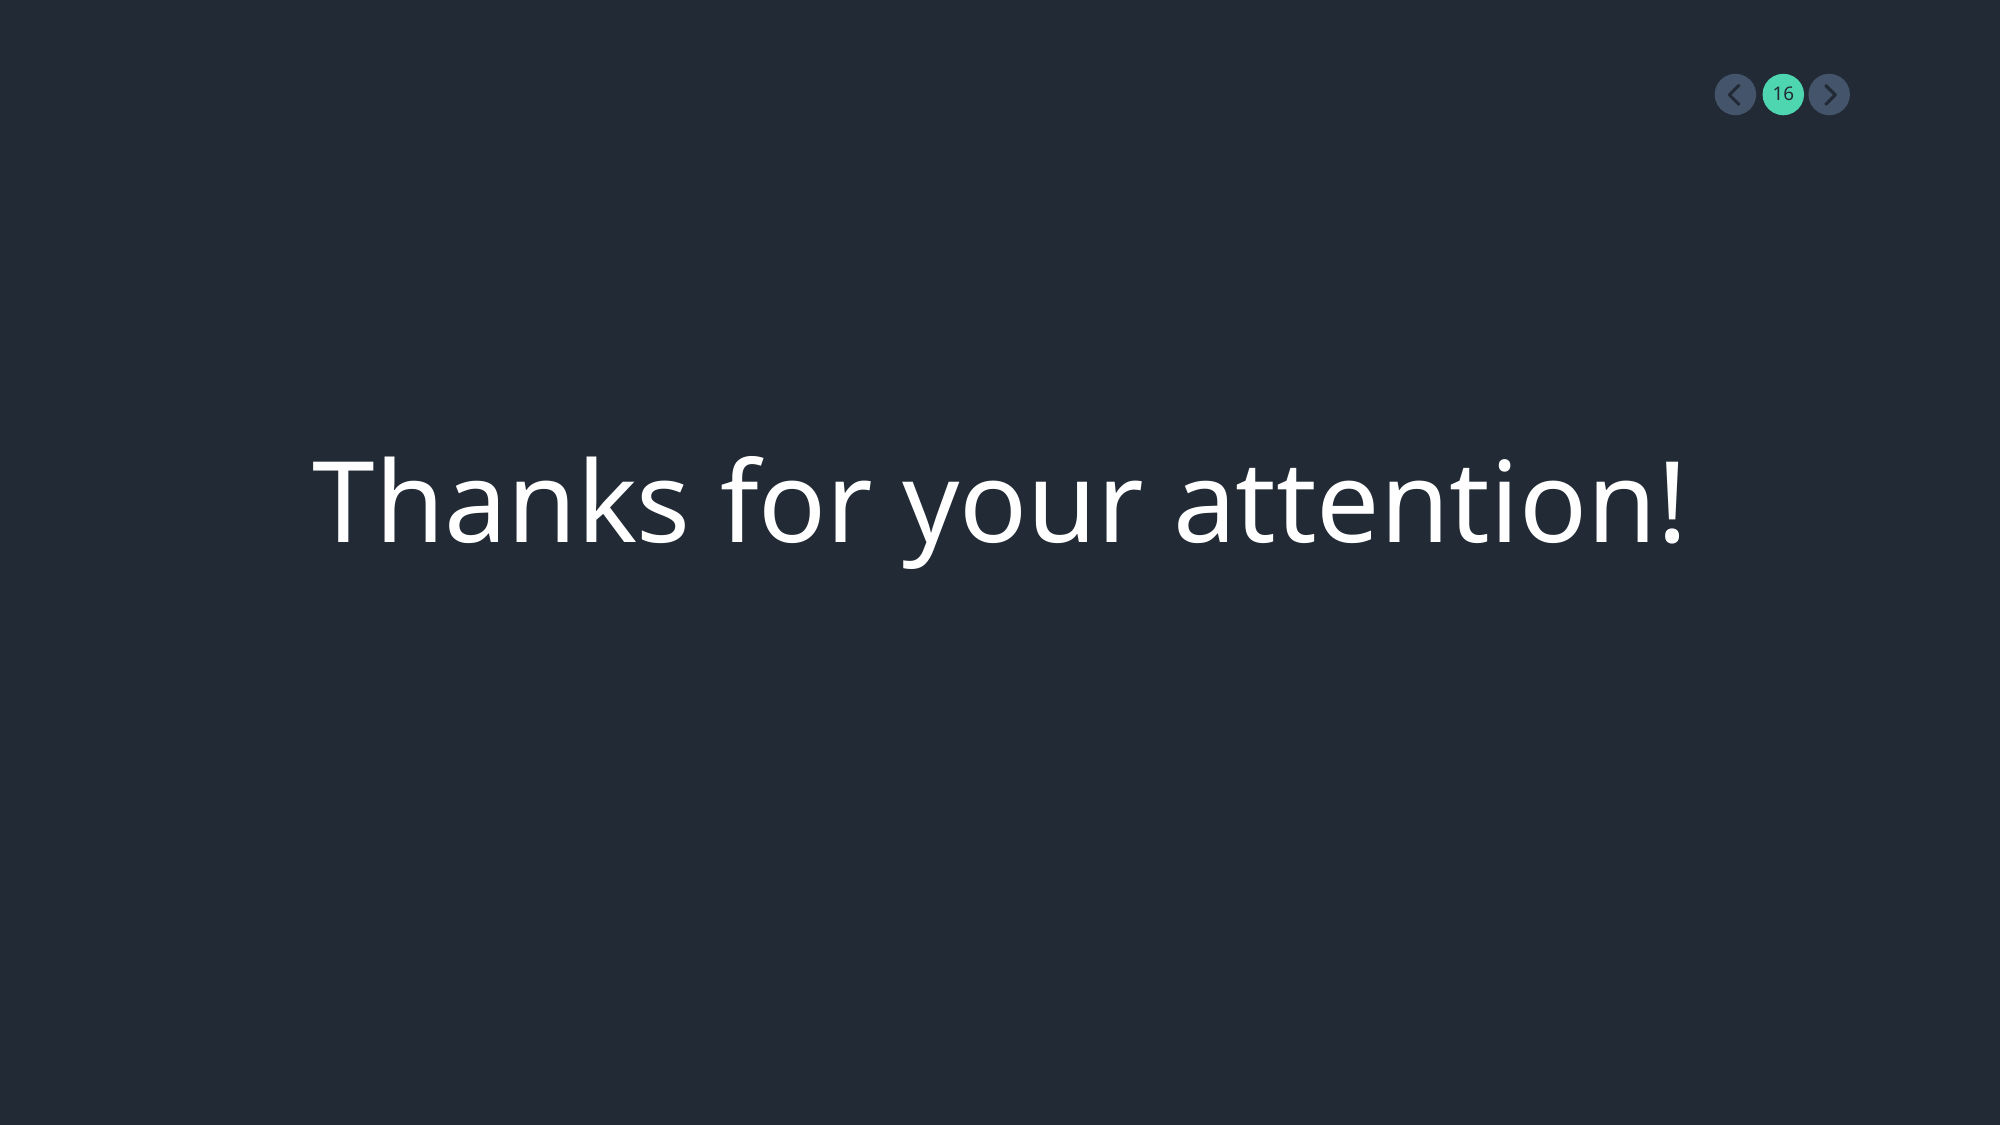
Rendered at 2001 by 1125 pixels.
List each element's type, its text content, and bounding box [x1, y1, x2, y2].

text_box Thanks for your attention! [297, 422, 1703, 572]
